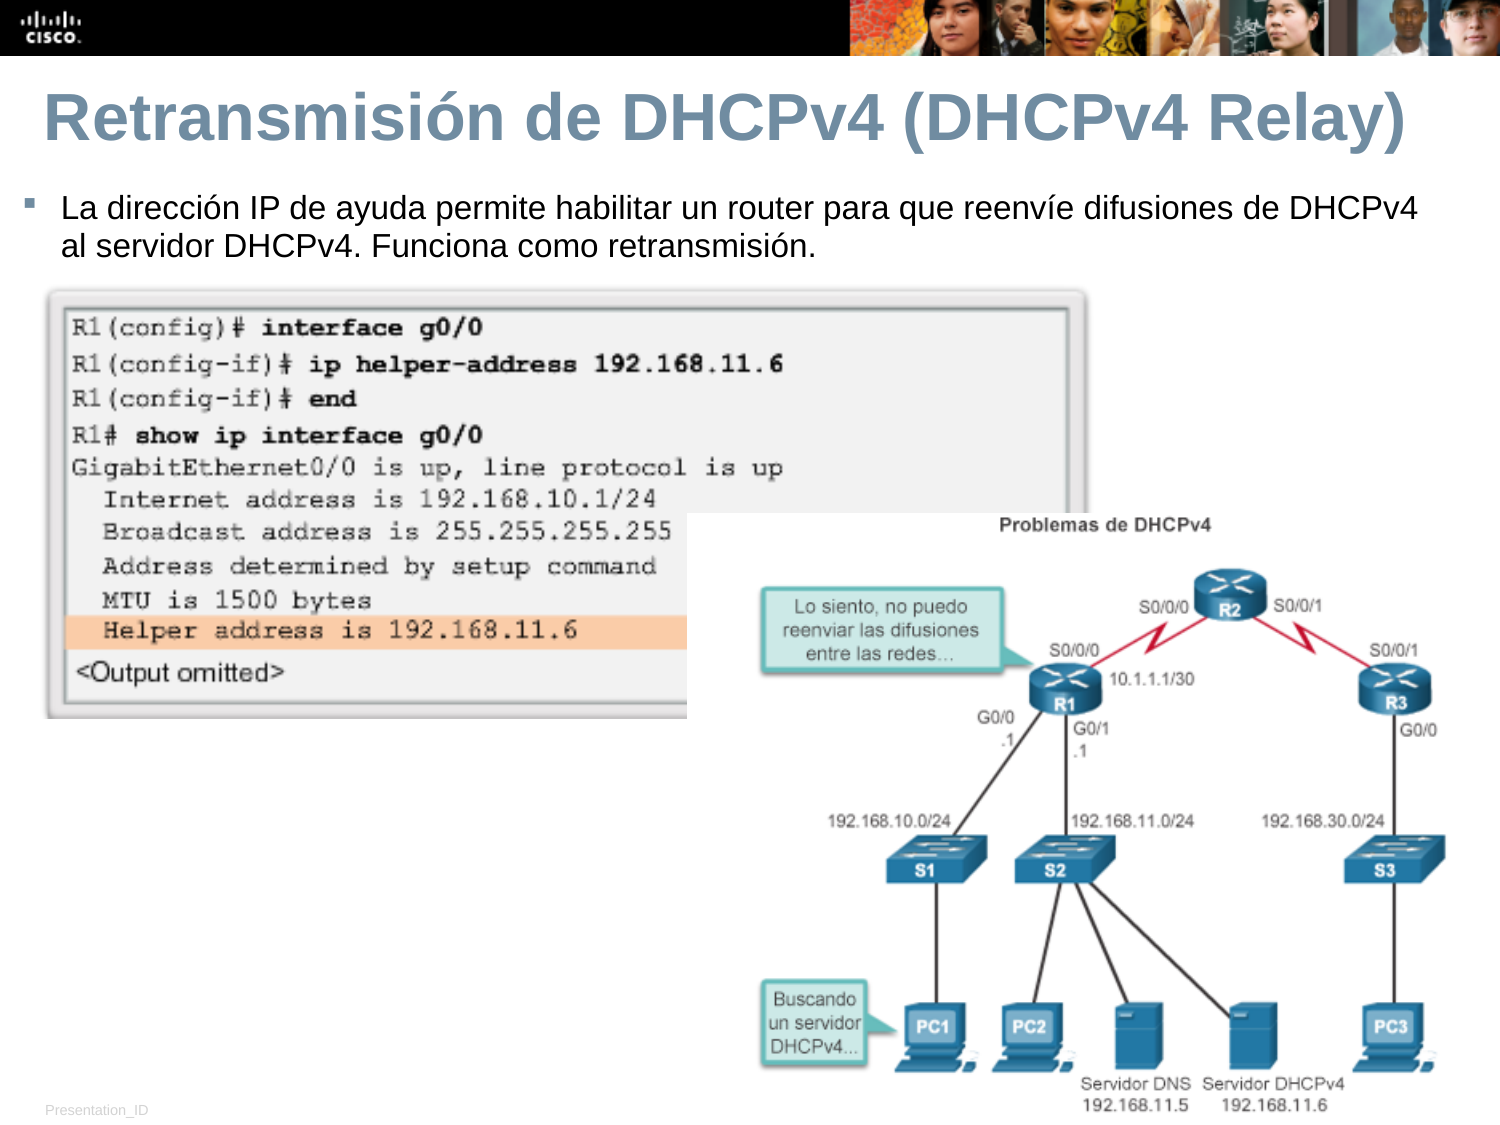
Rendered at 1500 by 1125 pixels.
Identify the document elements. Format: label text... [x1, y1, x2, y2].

title Retransmisión de DHCPv4 (DHCPv4 Relay) [30, 23, 1470, 162]
picture [0, 0, 1500, 56]
picture [30, 283, 1500, 1125]
text_box La dirección IP de ayuda permite habilitar un router para que reenvíe difusiones de DHCPv4 al servidor DHCPv4. Funciona como retransmisión. [7, 182, 1470, 273]
